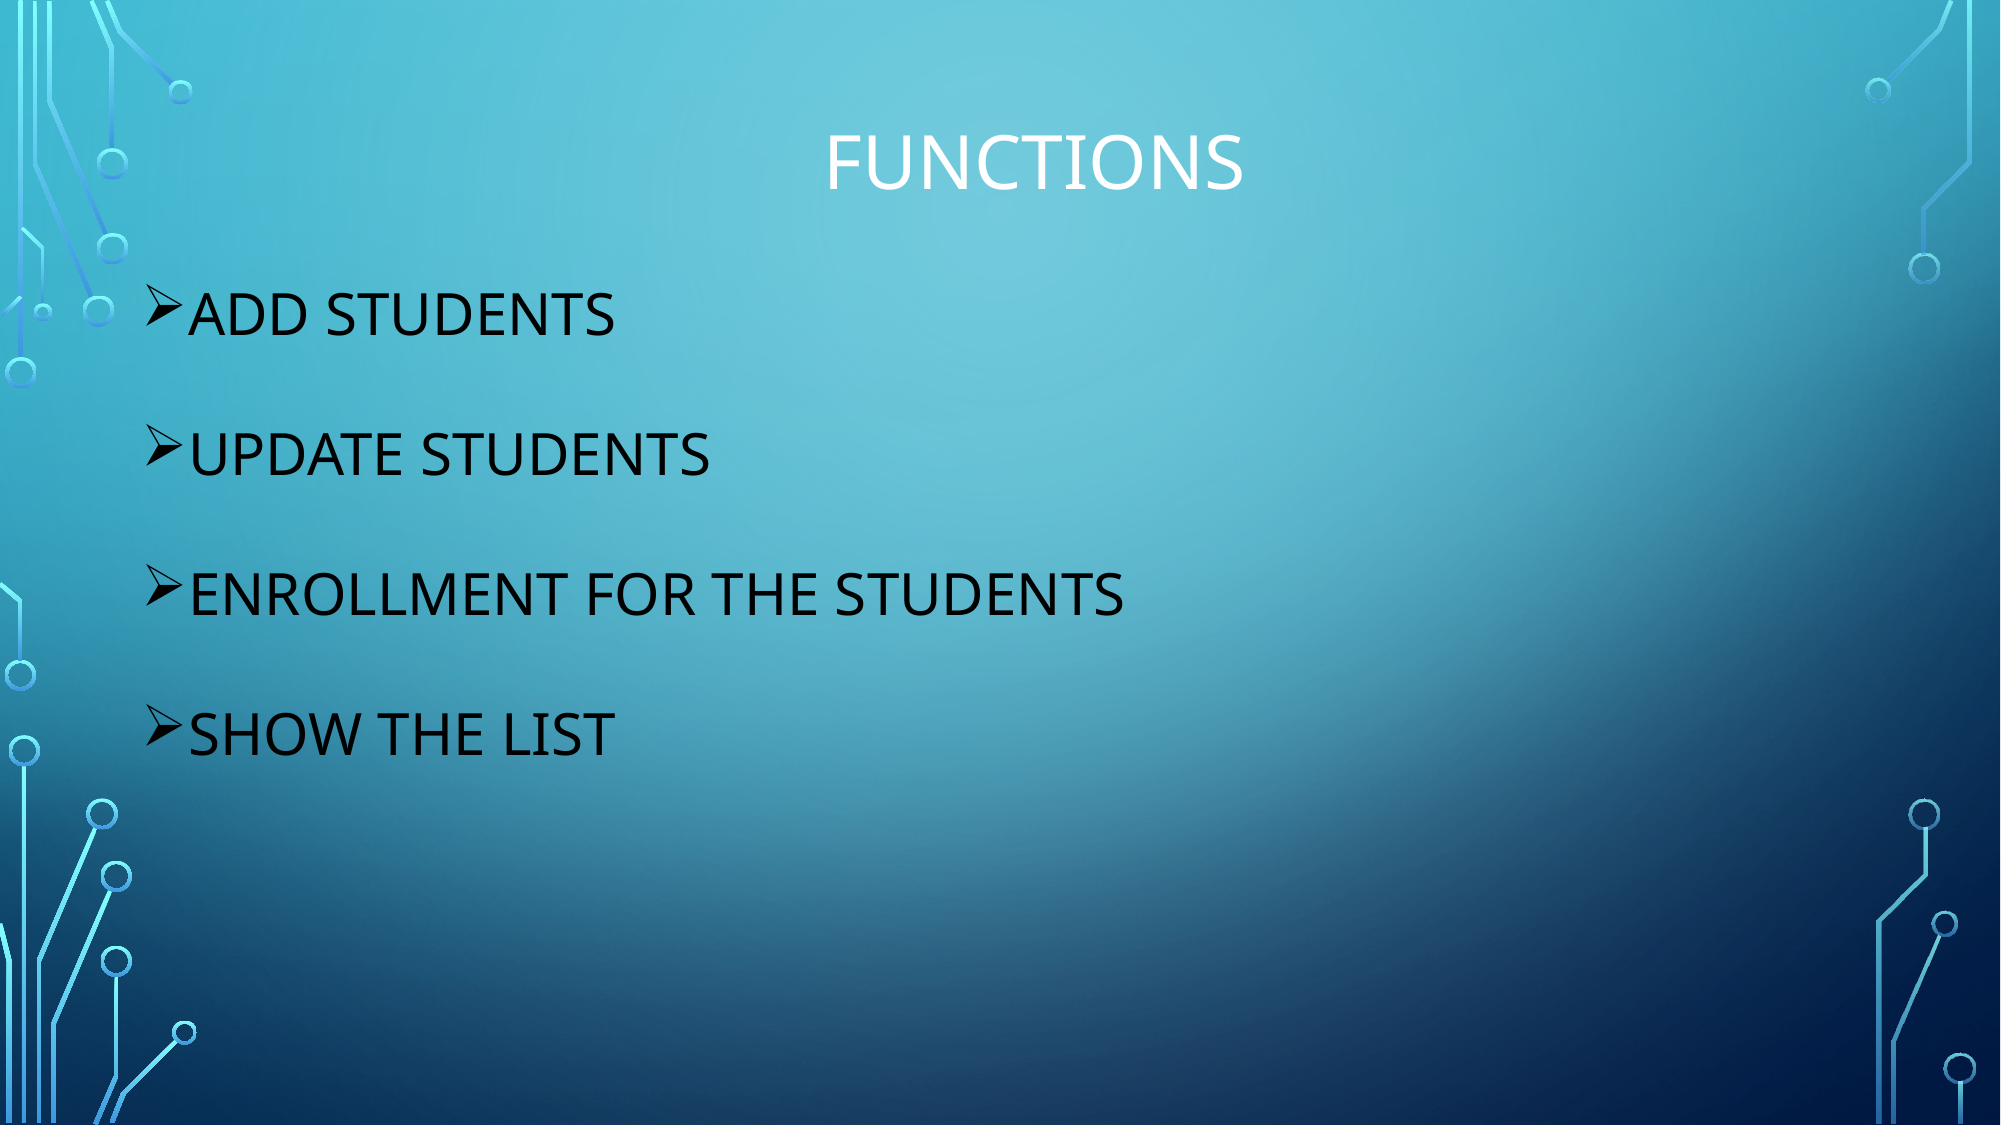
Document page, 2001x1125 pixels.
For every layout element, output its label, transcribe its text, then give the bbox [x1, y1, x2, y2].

text_box ADD STUDENTS UPDATE STUDENTS ENROLLMENT FOR THE STUDENTS SHOW THE LIST [51, 270, 1383, 775]
text_box FUNCTIONS [276, 107, 1794, 212]
